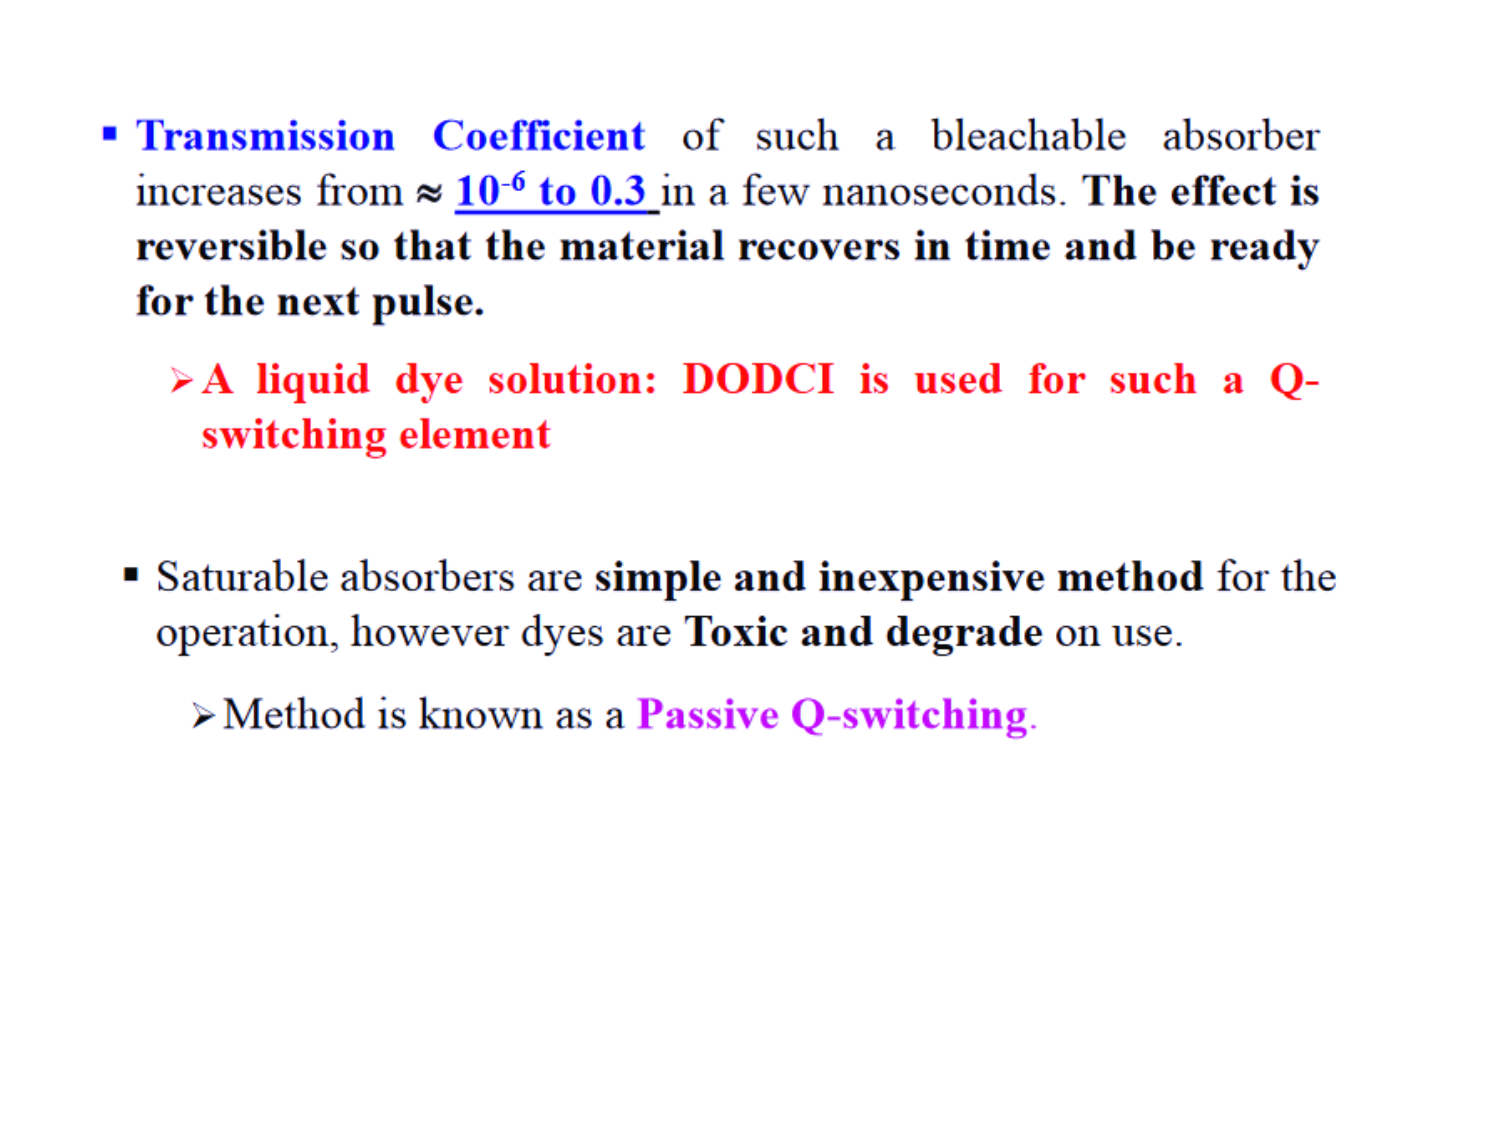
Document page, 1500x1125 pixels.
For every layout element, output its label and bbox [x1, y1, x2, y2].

picture [87, 99, 1346, 751]
